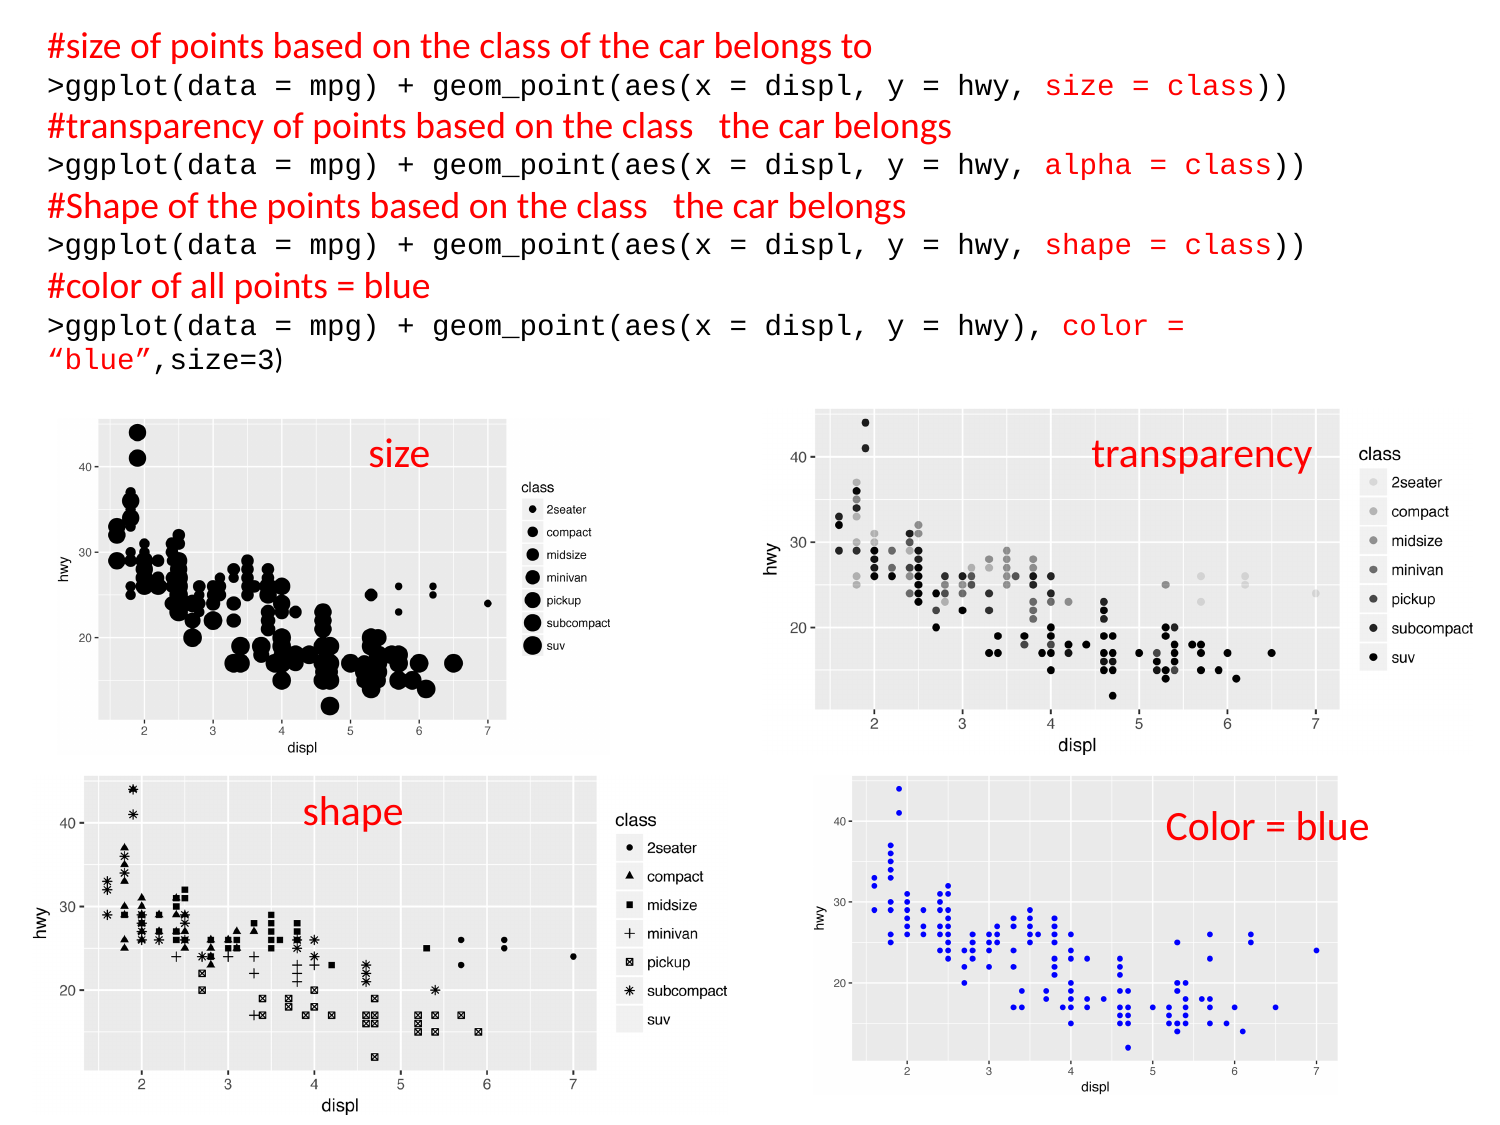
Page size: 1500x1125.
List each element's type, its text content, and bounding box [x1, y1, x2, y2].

picture [762, 408, 1473, 755]
text_box Color = blue [1338, 791, 1385, 856]
picture [813, 775, 1338, 1095]
text_box #size of points based on the class of the car belongs to >ggplot(data = mpg) + geom_point(aes(x = displ, y = hwy, size = class)) #transparency of points based on the class the car belongs >ggplot(data = mpg) + geom_point(aes(x = displ, y = hwy, alpha = class)) #Shape of the points based on the class the car belongs >ggplot(data = mpg) + geom_point(aes(x = displ, y = hwy, shape = class)) #color of all points = blue >ggplot(data = mpg) + geom_point(aes(x = displ, y = hwy), color = “blue”,size=3) [32, 13, 1440, 418]
picture [57, 418, 610, 755]
picture [32, 775, 728, 1115]
